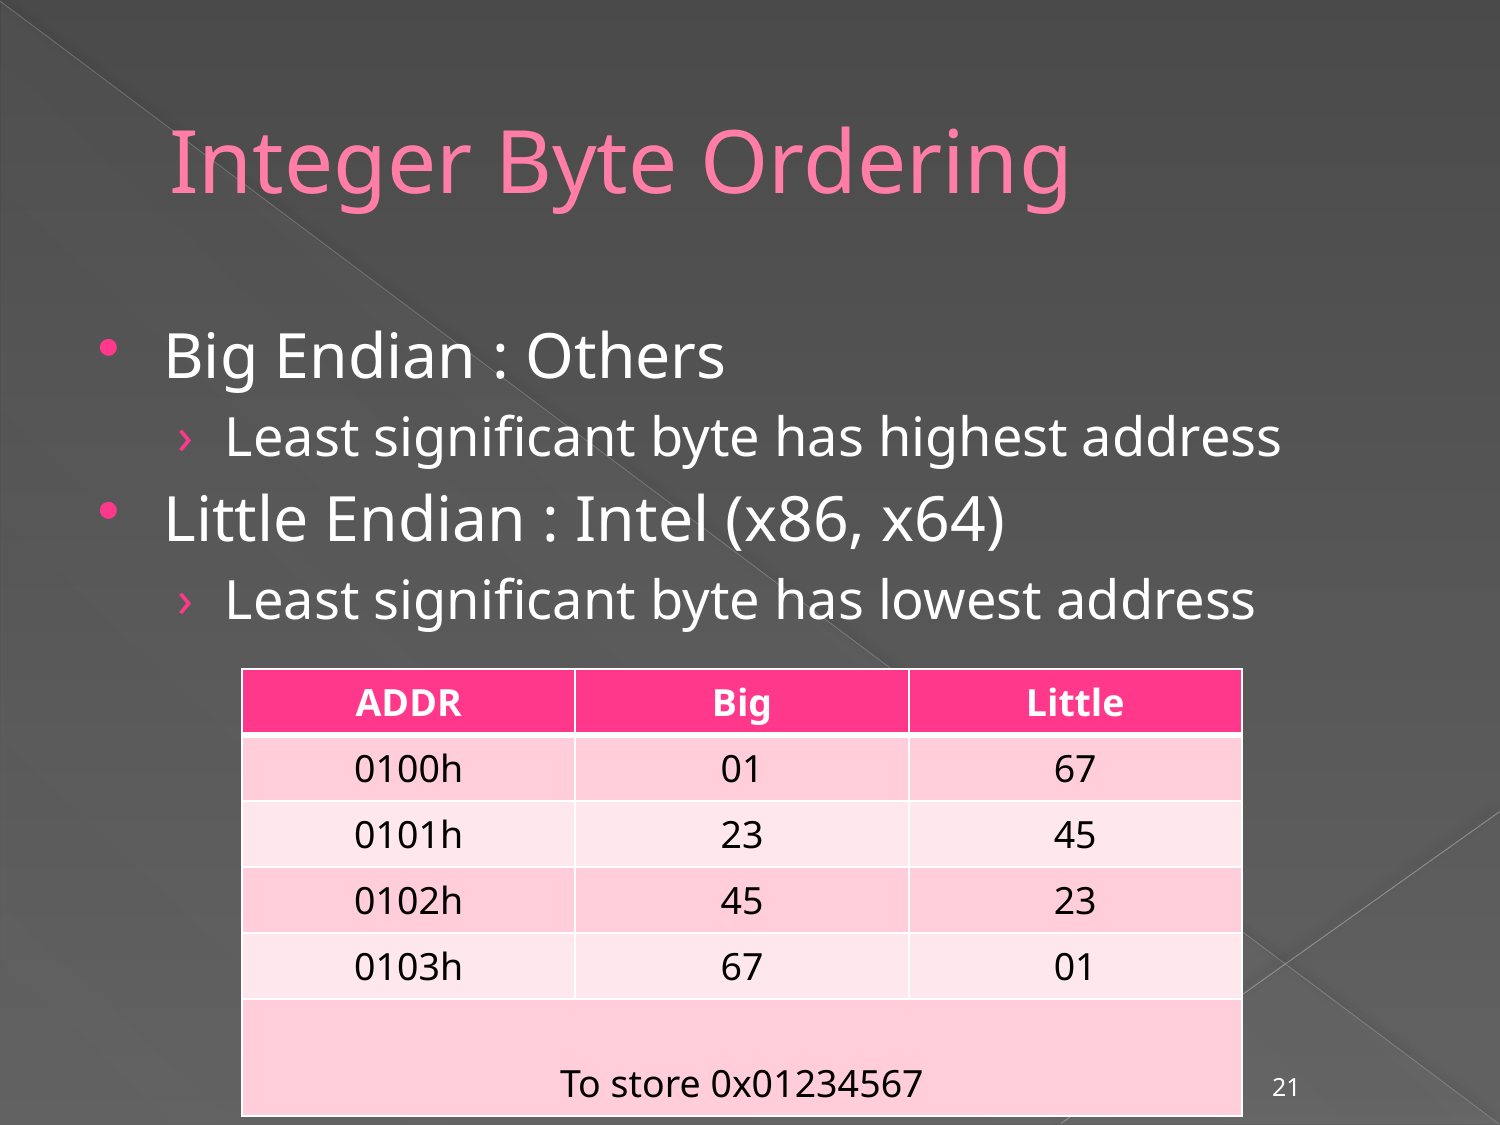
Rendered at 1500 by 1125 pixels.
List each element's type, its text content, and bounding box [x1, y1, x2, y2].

table_cell To store 0x01234567 [243, 1000, 1241, 1115]
table_cell 0103h [243, 934, 574, 998]
title Integer Byte Ordering [75, 43, 1425, 274]
table_cell 67 [576, 934, 908, 998]
table_header Little [910, 670, 1241, 732]
table_cell 01 [910, 934, 1241, 998]
table_cell 0100h [243, 738, 574, 800]
table_cell 0101h [243, 802, 574, 866]
table_cell 45 [910, 802, 1241, 866]
table_cell 0102h [243, 868, 574, 932]
table_header ADDR [243, 670, 574, 732]
table_cell 67 [910, 738, 1241, 800]
table_cell 23 [576, 802, 908, 866]
slide_number 21 [1245, 1063, 1328, 1113]
table_cell 23 [910, 868, 1241, 932]
list Big Endian : Others Least significant byte has highest address Little Endian : Intel (x86, x64) Least significant byte has lowest address [75, 308, 1425, 1059]
table_cell 01 [576, 738, 908, 800]
table_header Big [576, 670, 908, 732]
table_cell 45 [576, 868, 908, 932]
